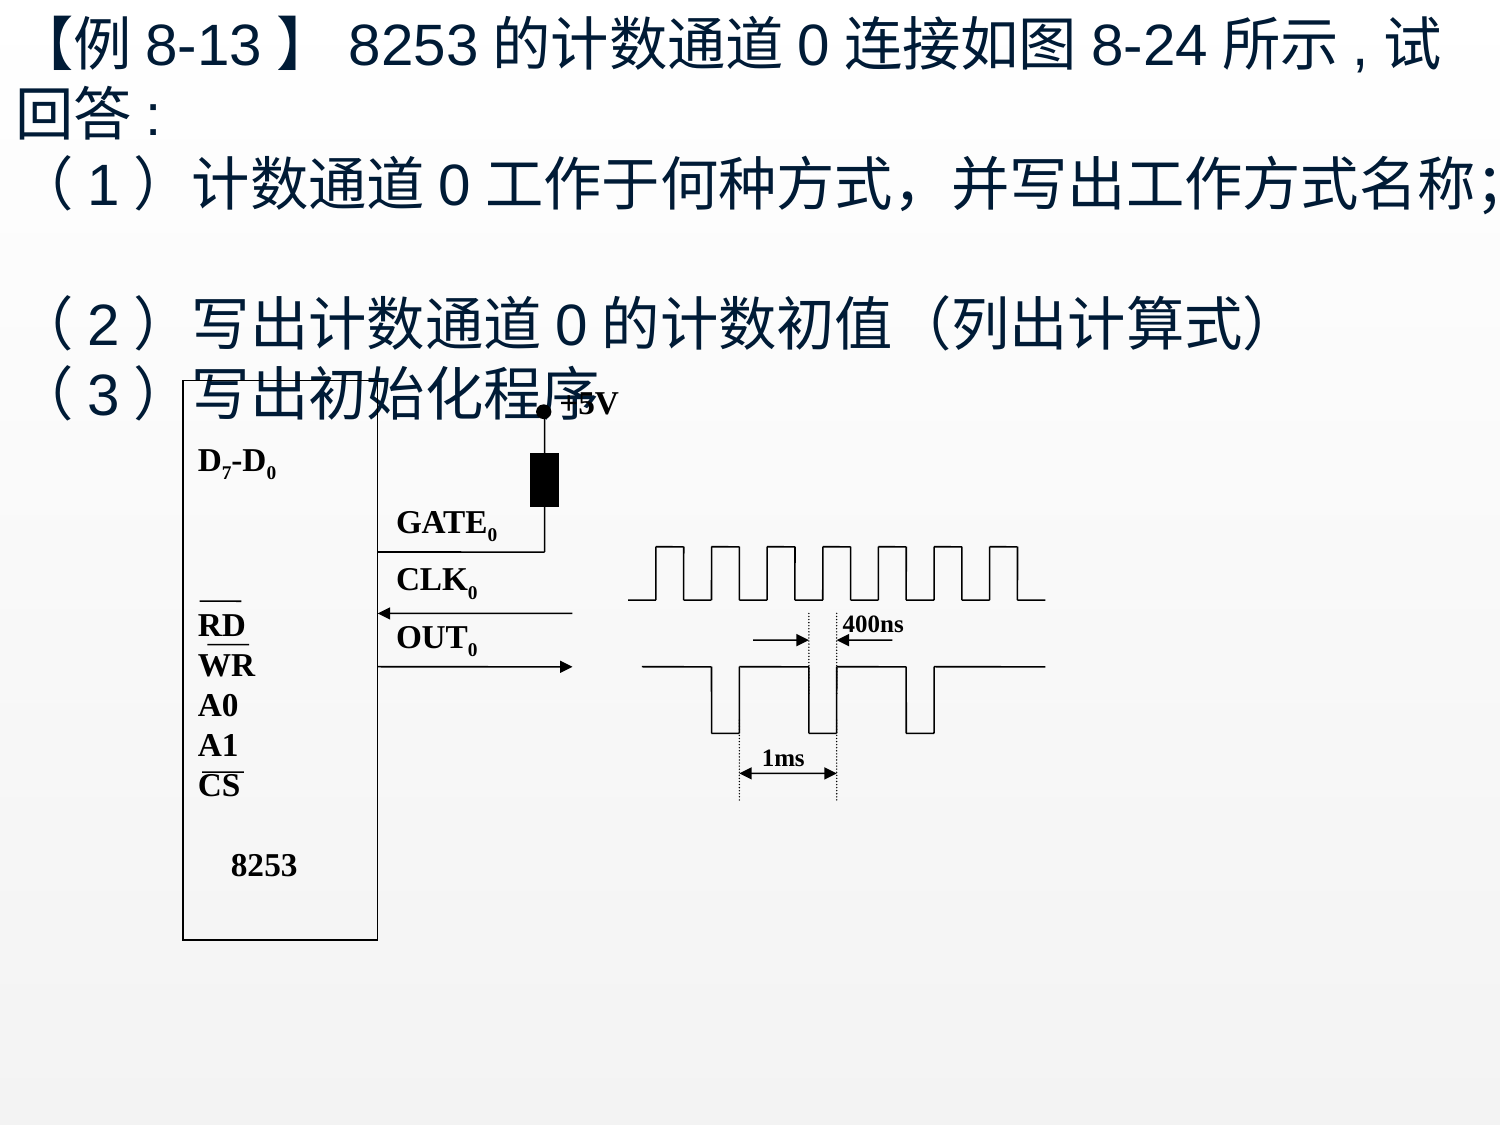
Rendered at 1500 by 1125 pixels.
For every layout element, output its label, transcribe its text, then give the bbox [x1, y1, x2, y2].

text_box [182, 372, 1046, 941]
title 【例8-13】8253的计数通道0连接如图8-24所示,试回答: （1）计数通道0工作于何种方式，并写出工作方式名称； （2）写出计数通道0的计数初值（列出计算式） （3）写出初始化程序 [0, 125, 1500, 420]
